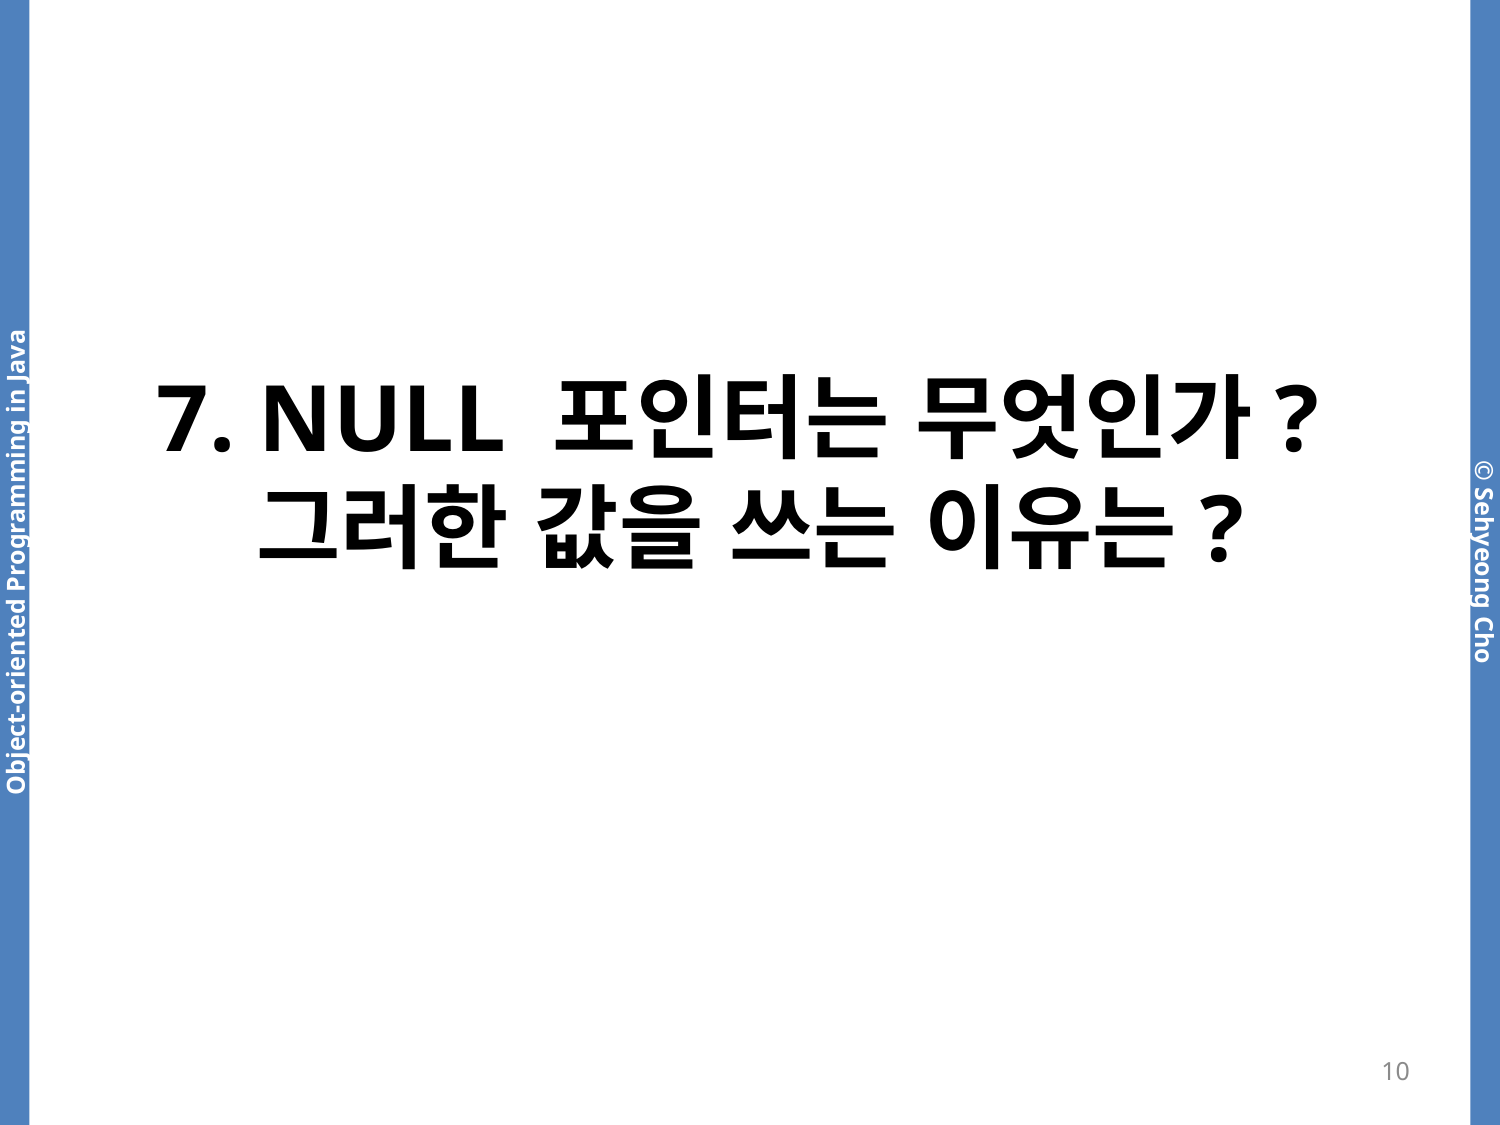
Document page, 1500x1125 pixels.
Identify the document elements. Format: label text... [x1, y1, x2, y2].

title 7. NULL 포인터는 무엇인가? 그러한 값을 쓰는 이유는? [112, 349, 1388, 591]
slide_number 10 [1074, 1042, 1425, 1103]
